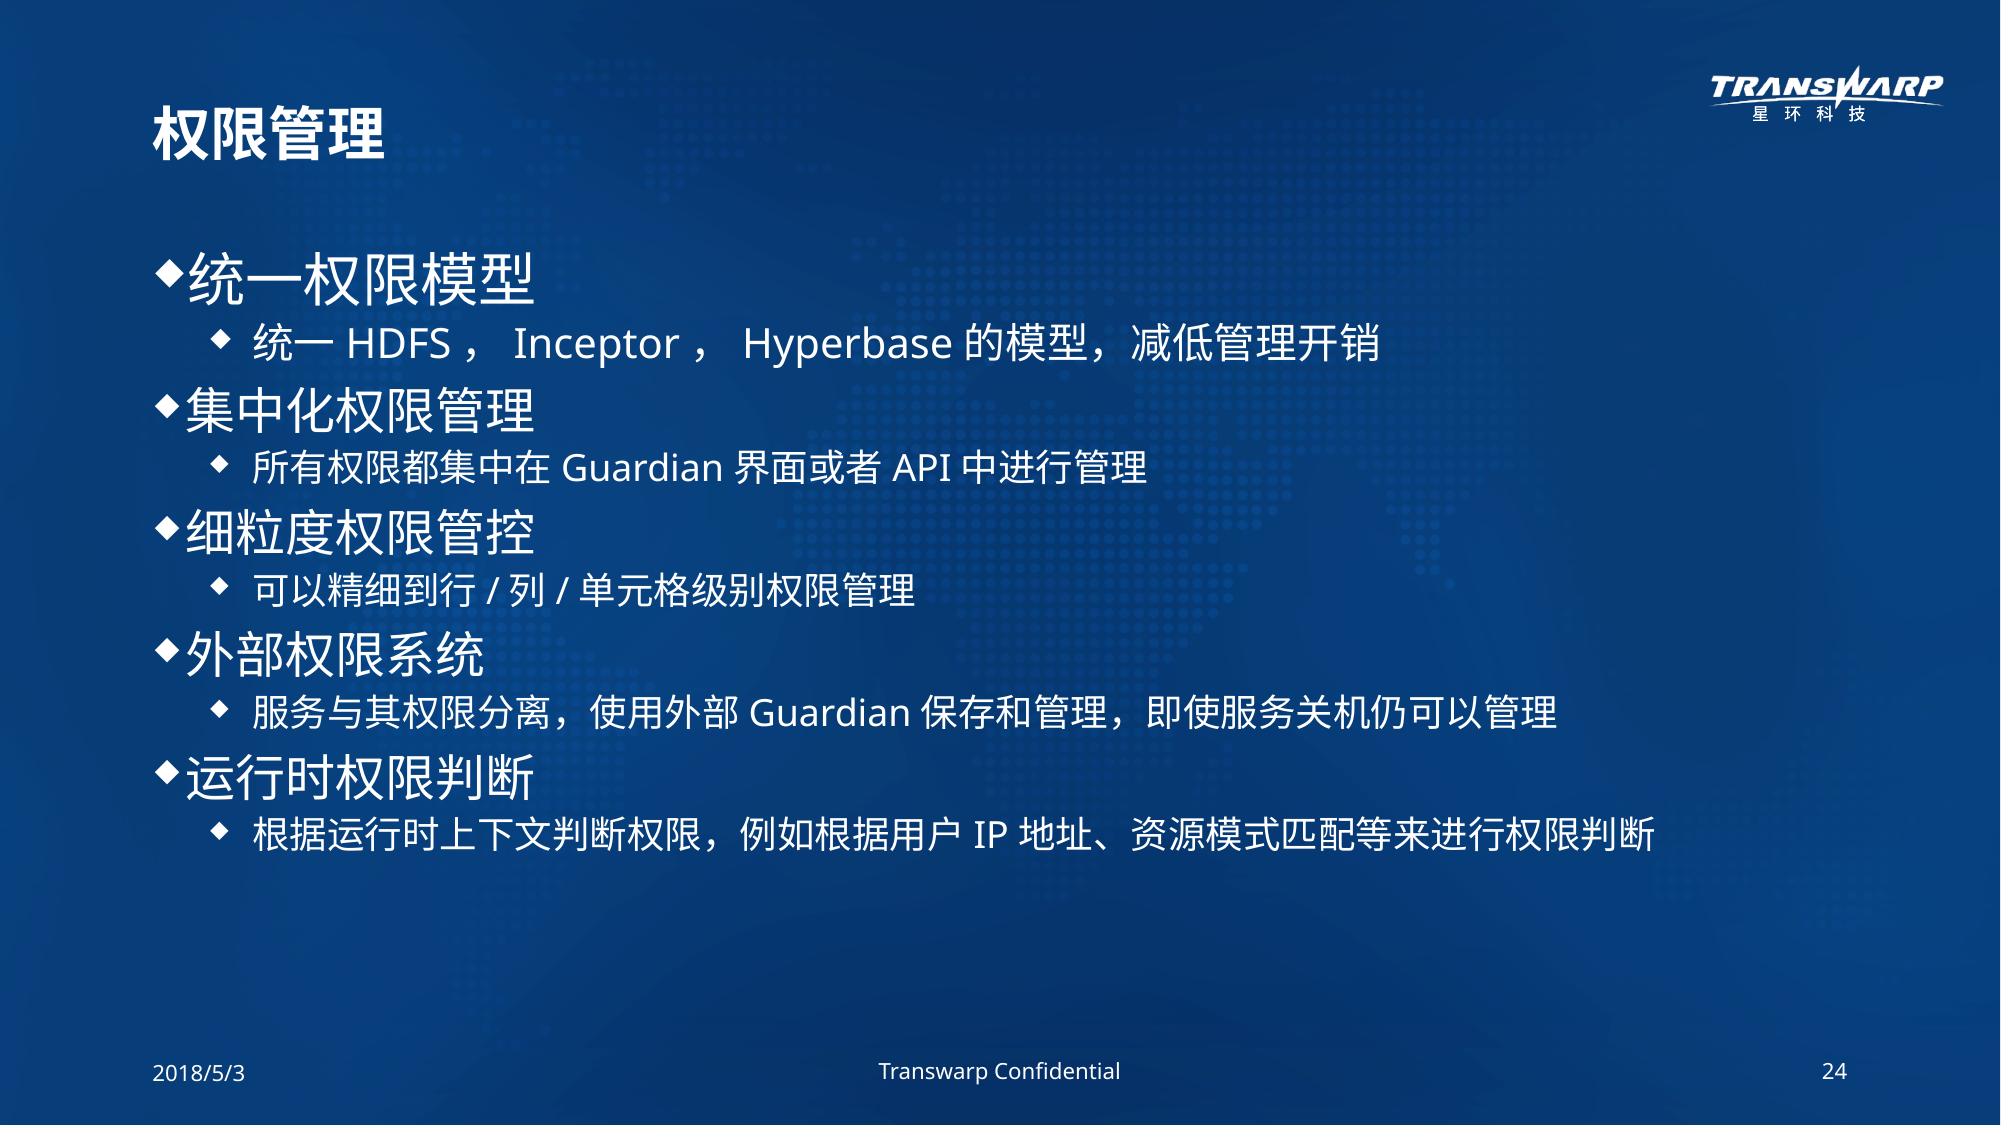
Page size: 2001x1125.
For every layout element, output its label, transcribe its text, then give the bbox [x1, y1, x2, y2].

slide_number 24 [1412, 1042, 1863, 1103]
picture [0, 0, 2001, 1125]
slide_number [137, 1042, 588, 1103]
list 统一权限模型 统一HDFS，Inceptor，Hyperbase的模型，减低管理开销 集中化权限管理 所有权限都集中在Guardian界面或者API中进行管理 细粒度权限管控 可以精细到行/列/单元格级别权限管理 外部权限系统 服务与其权限分离，使用外部Guardian保存和管理，即使服务关机仍可以管理 运行时权限判断 根据运行时上下文判断权限，例如根据用户IP地址、资源模式匹配等来进行权限判断 [137, 243, 1863, 1014]
footer Transwarp Confidential [662, 1042, 1338, 1103]
title 权限管理 [137, 59, 1684, 214]
